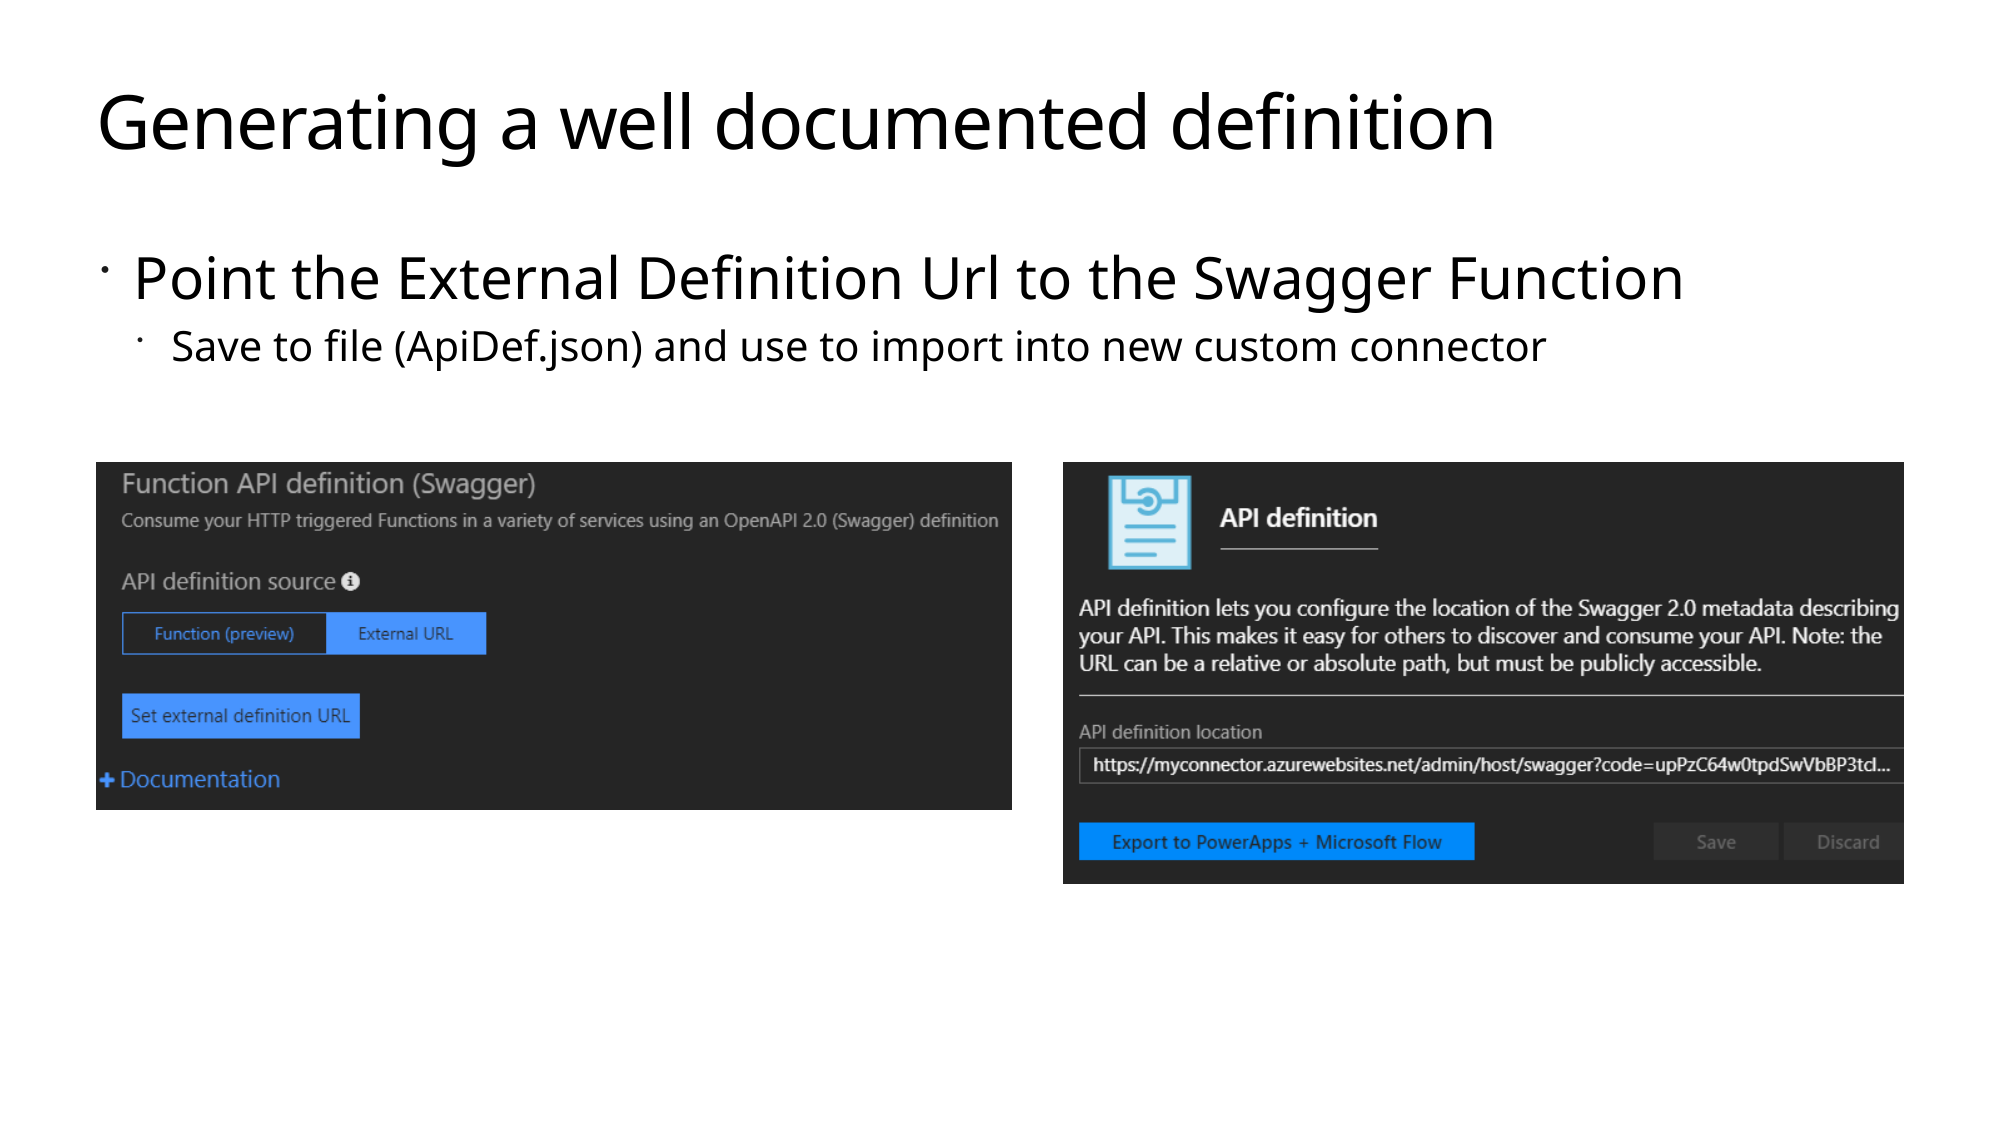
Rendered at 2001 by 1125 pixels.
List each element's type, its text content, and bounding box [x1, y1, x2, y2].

title Generating a well documented definition [96, 75, 1904, 166]
list Point the External Definition Url to the Swagger Function Save to file (ApiDef.json) and use to import into new custom connector [96, 241, 1904, 373]
picture [95, 462, 1012, 811]
picture [1063, 462, 1904, 884]
